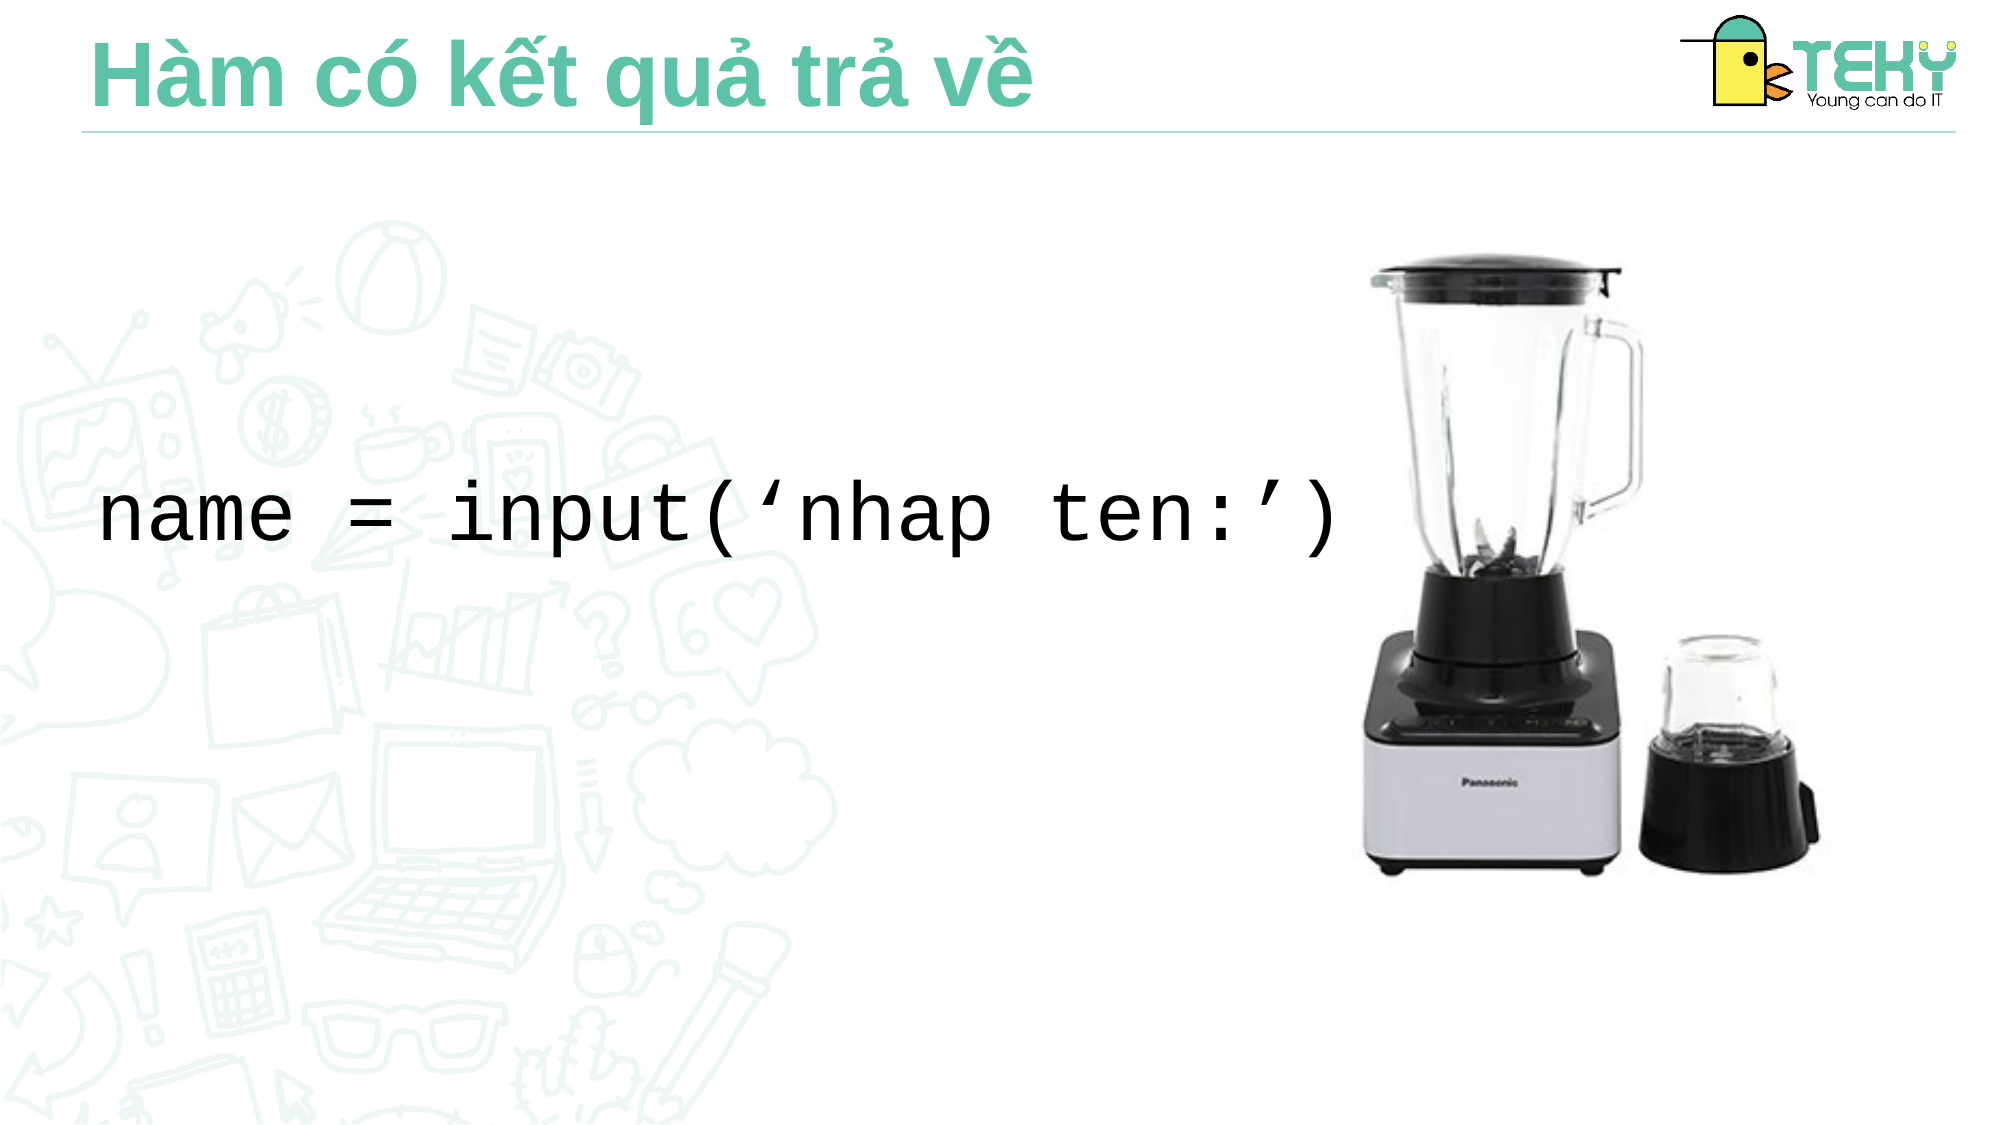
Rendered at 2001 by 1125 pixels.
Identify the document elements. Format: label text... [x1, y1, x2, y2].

text_box name = input(‘nhap ten:’) [81, 453, 1244, 672]
picture [0, 0, 2001, 1125]
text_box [81, 15, 1956, 133]
